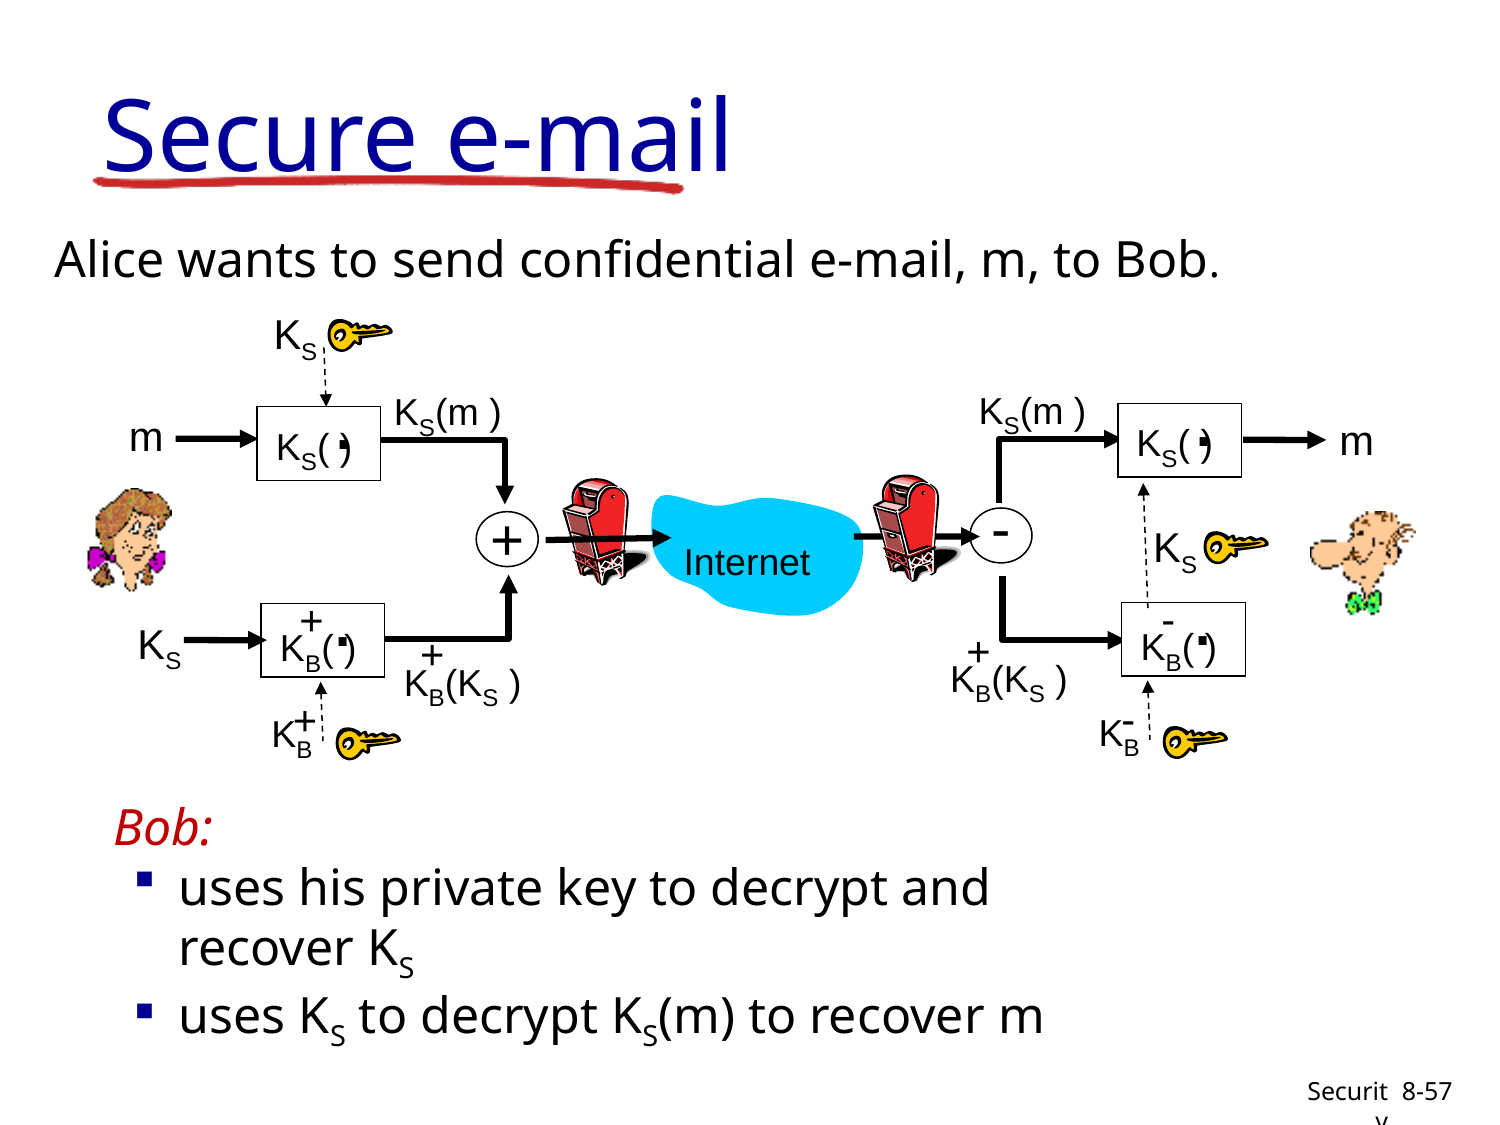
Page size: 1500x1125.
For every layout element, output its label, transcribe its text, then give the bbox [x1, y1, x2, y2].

title Secure e-mail [87, 37, 1363, 225]
text_box 8-57 [1387, 1068, 1500, 1113]
picture [90, 170, 691, 200]
footer Security [1284, 1067, 1403, 1110]
text_box Alice wants to send confidential e-mail, m, to Bob. [26, 219, 1236, 295]
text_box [84, 300, 1416, 761]
text_box Bob: uses his private key to decrypt and recover KS uses KS to decrypt KS(m) to recover m [98, 788, 1171, 1060]
